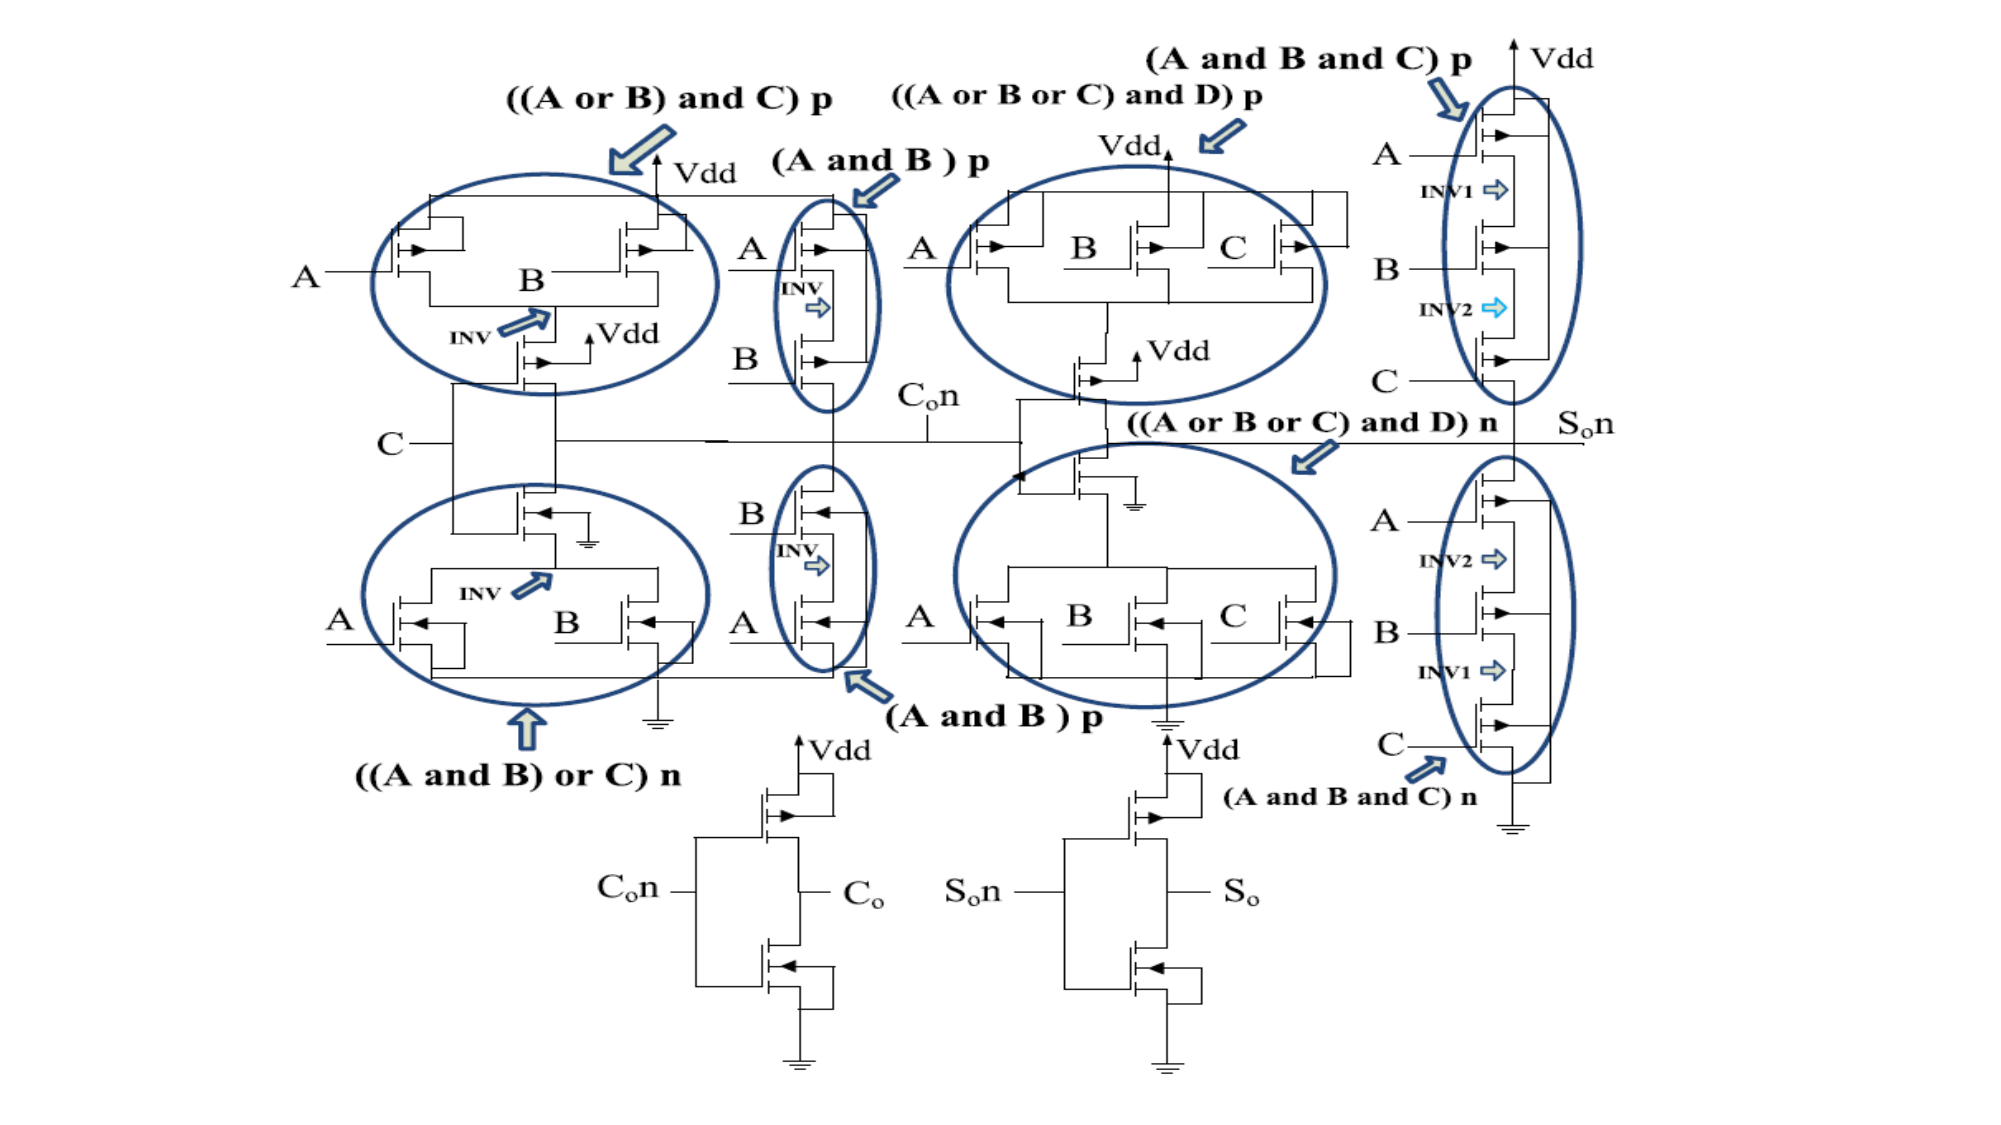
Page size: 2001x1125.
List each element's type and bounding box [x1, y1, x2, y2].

picture [241, 25, 1664, 1090]
